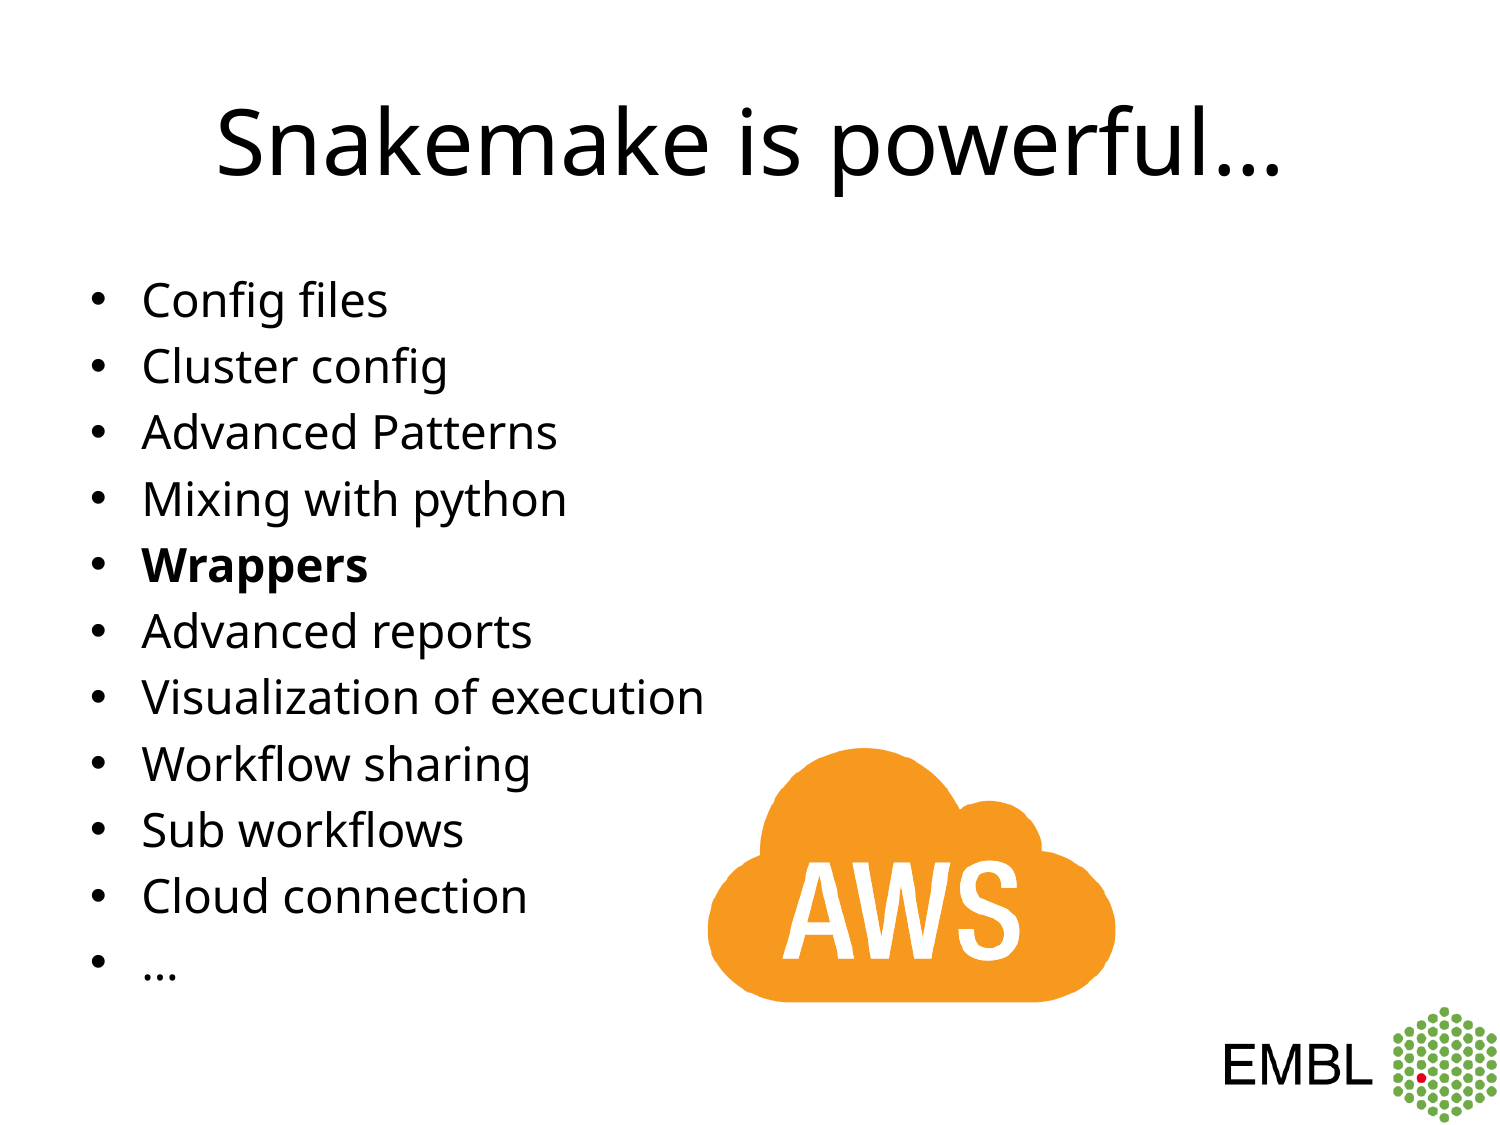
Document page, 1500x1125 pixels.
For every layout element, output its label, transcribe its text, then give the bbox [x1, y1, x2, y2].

title Snakemake is powerful… [75, 45, 1425, 233]
picture [539, 505, 1500, 1125]
list Config files Cluster config Advanced Patterns Mixing with python Wrappers Advanced reports Visualization of execution Workflow sharing Sub workflows Cloud connection … [75, 262, 902, 1005]
